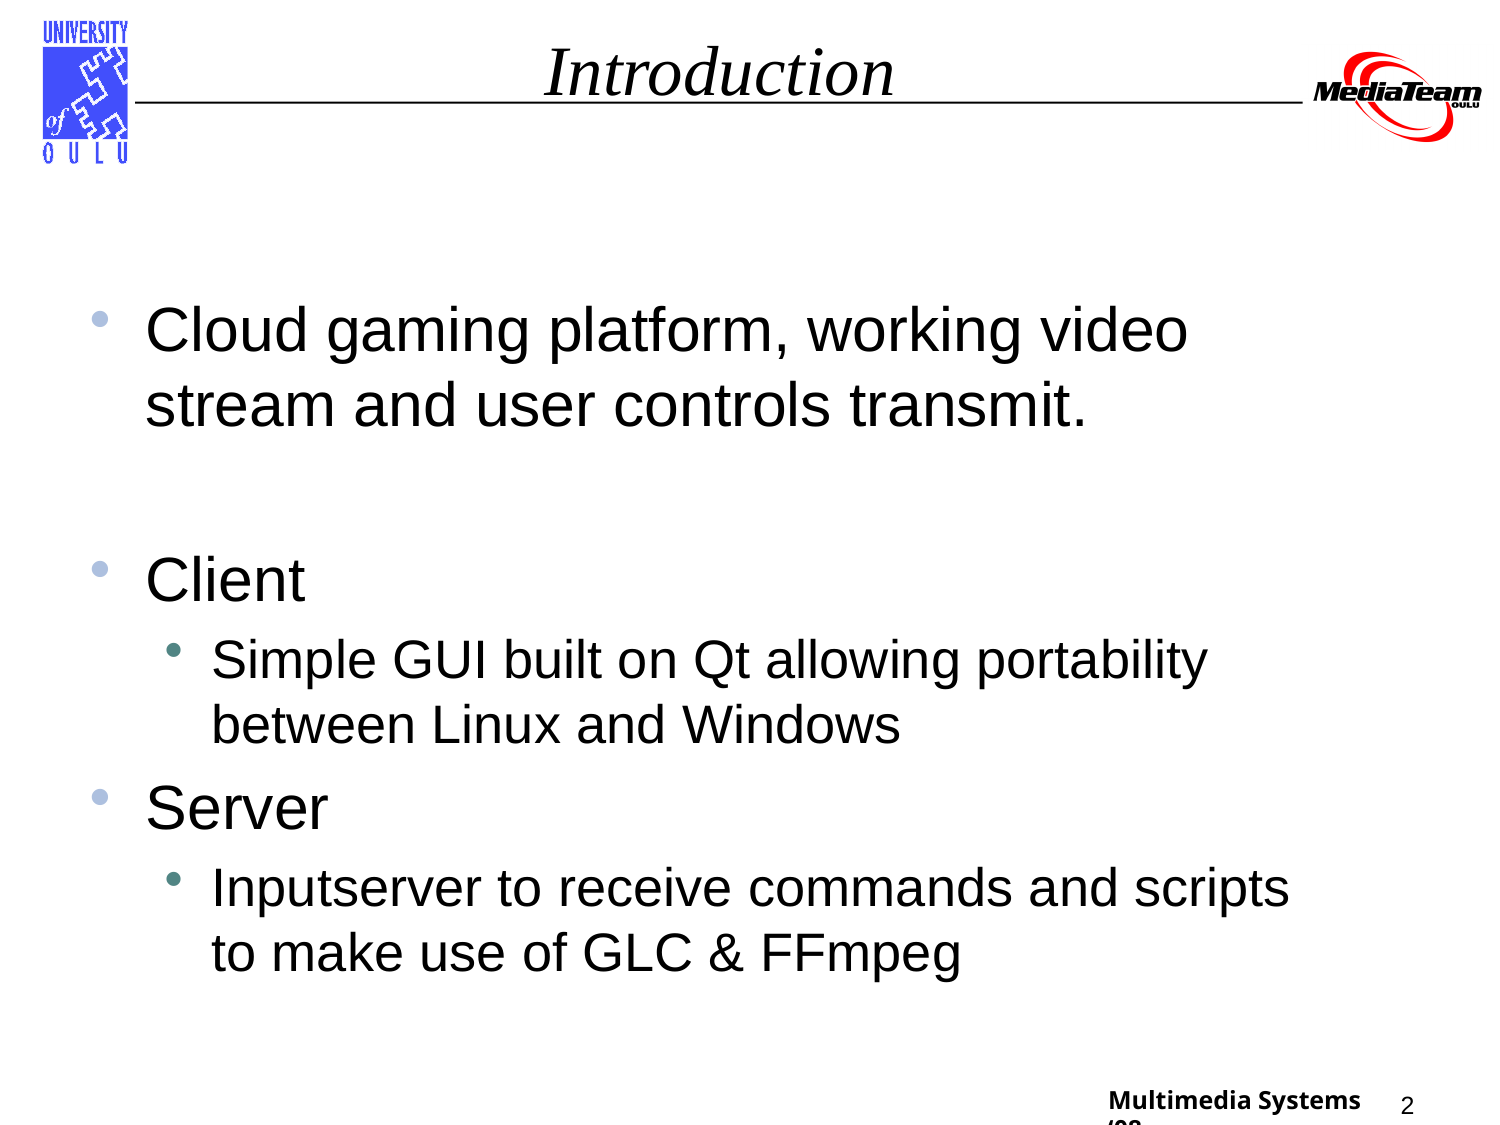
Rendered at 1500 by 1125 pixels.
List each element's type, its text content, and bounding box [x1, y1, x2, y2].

picture [41, 20, 128, 164]
list Cloud gaming platform, working video stream and user controls transmit. Client Simple GUI built on Qt allowing portability between Linux and Windows Server Inputserver to receive commands and scripts to make use of GLC & FFmpeg [74, 281, 1357, 1001]
title Introduction [159, 4, 1281, 131]
